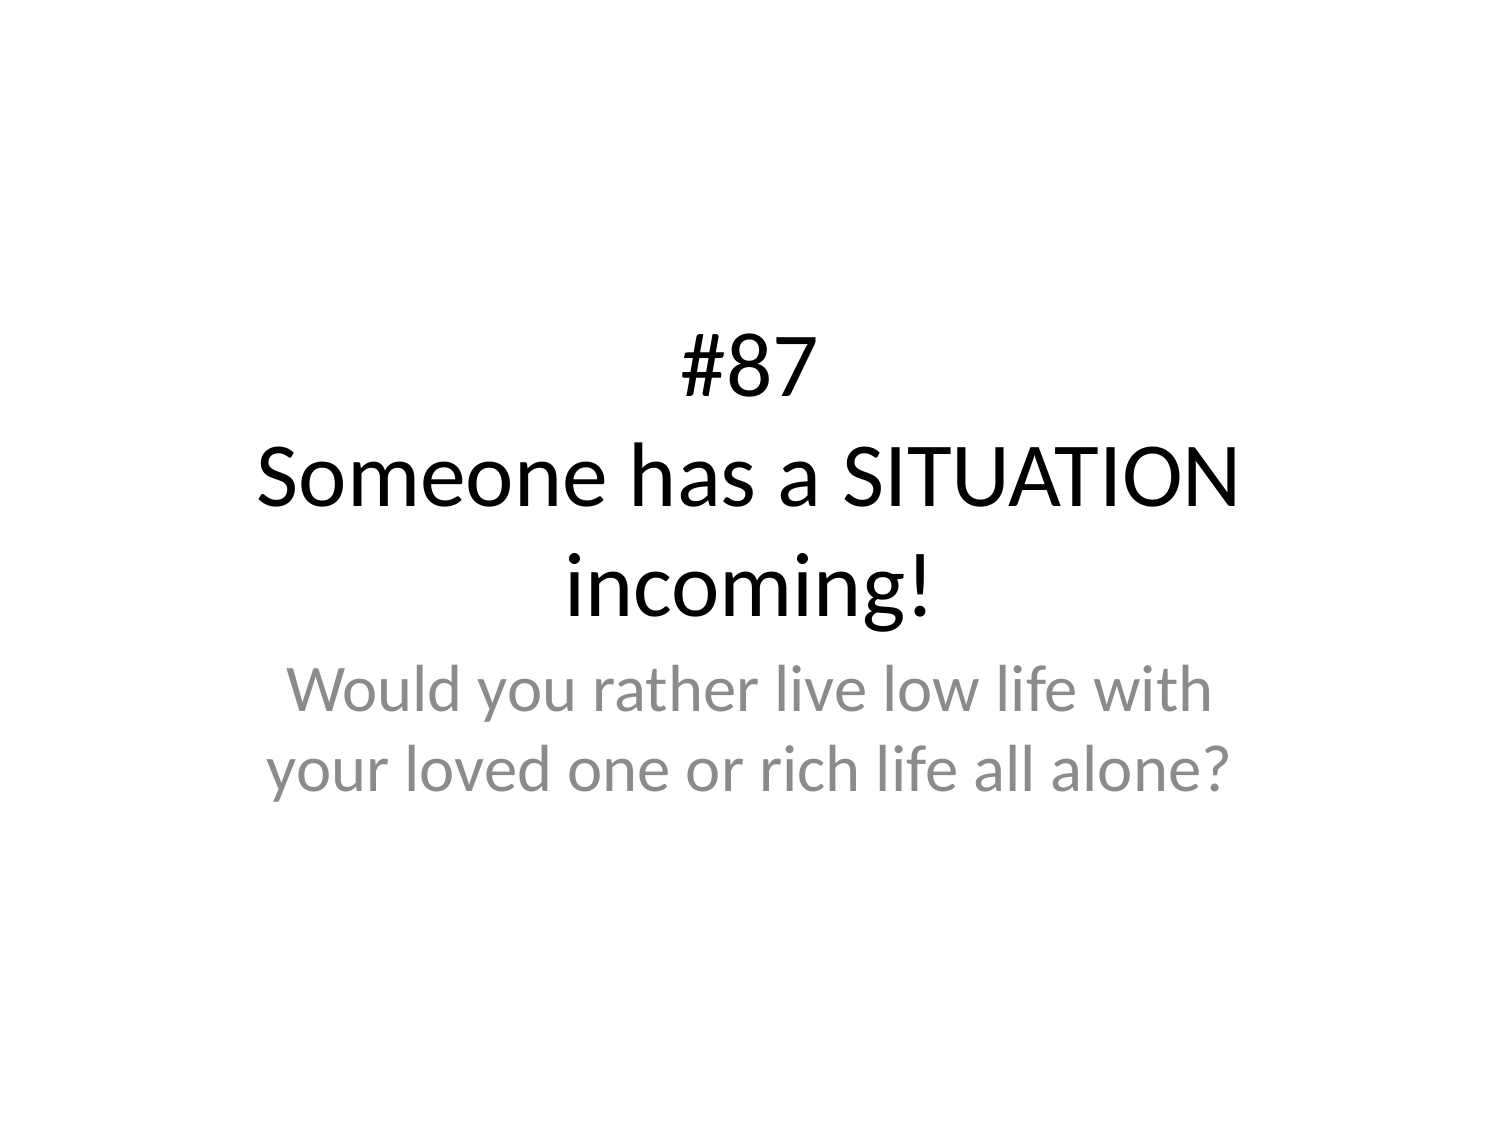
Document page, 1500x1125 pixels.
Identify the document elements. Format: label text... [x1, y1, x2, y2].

title #87 Someone has a SITUATION incoming! [112, 349, 1388, 591]
subtitle Would you rather live low life with your loved one or rich life all alone? [225, 637, 1275, 925]
